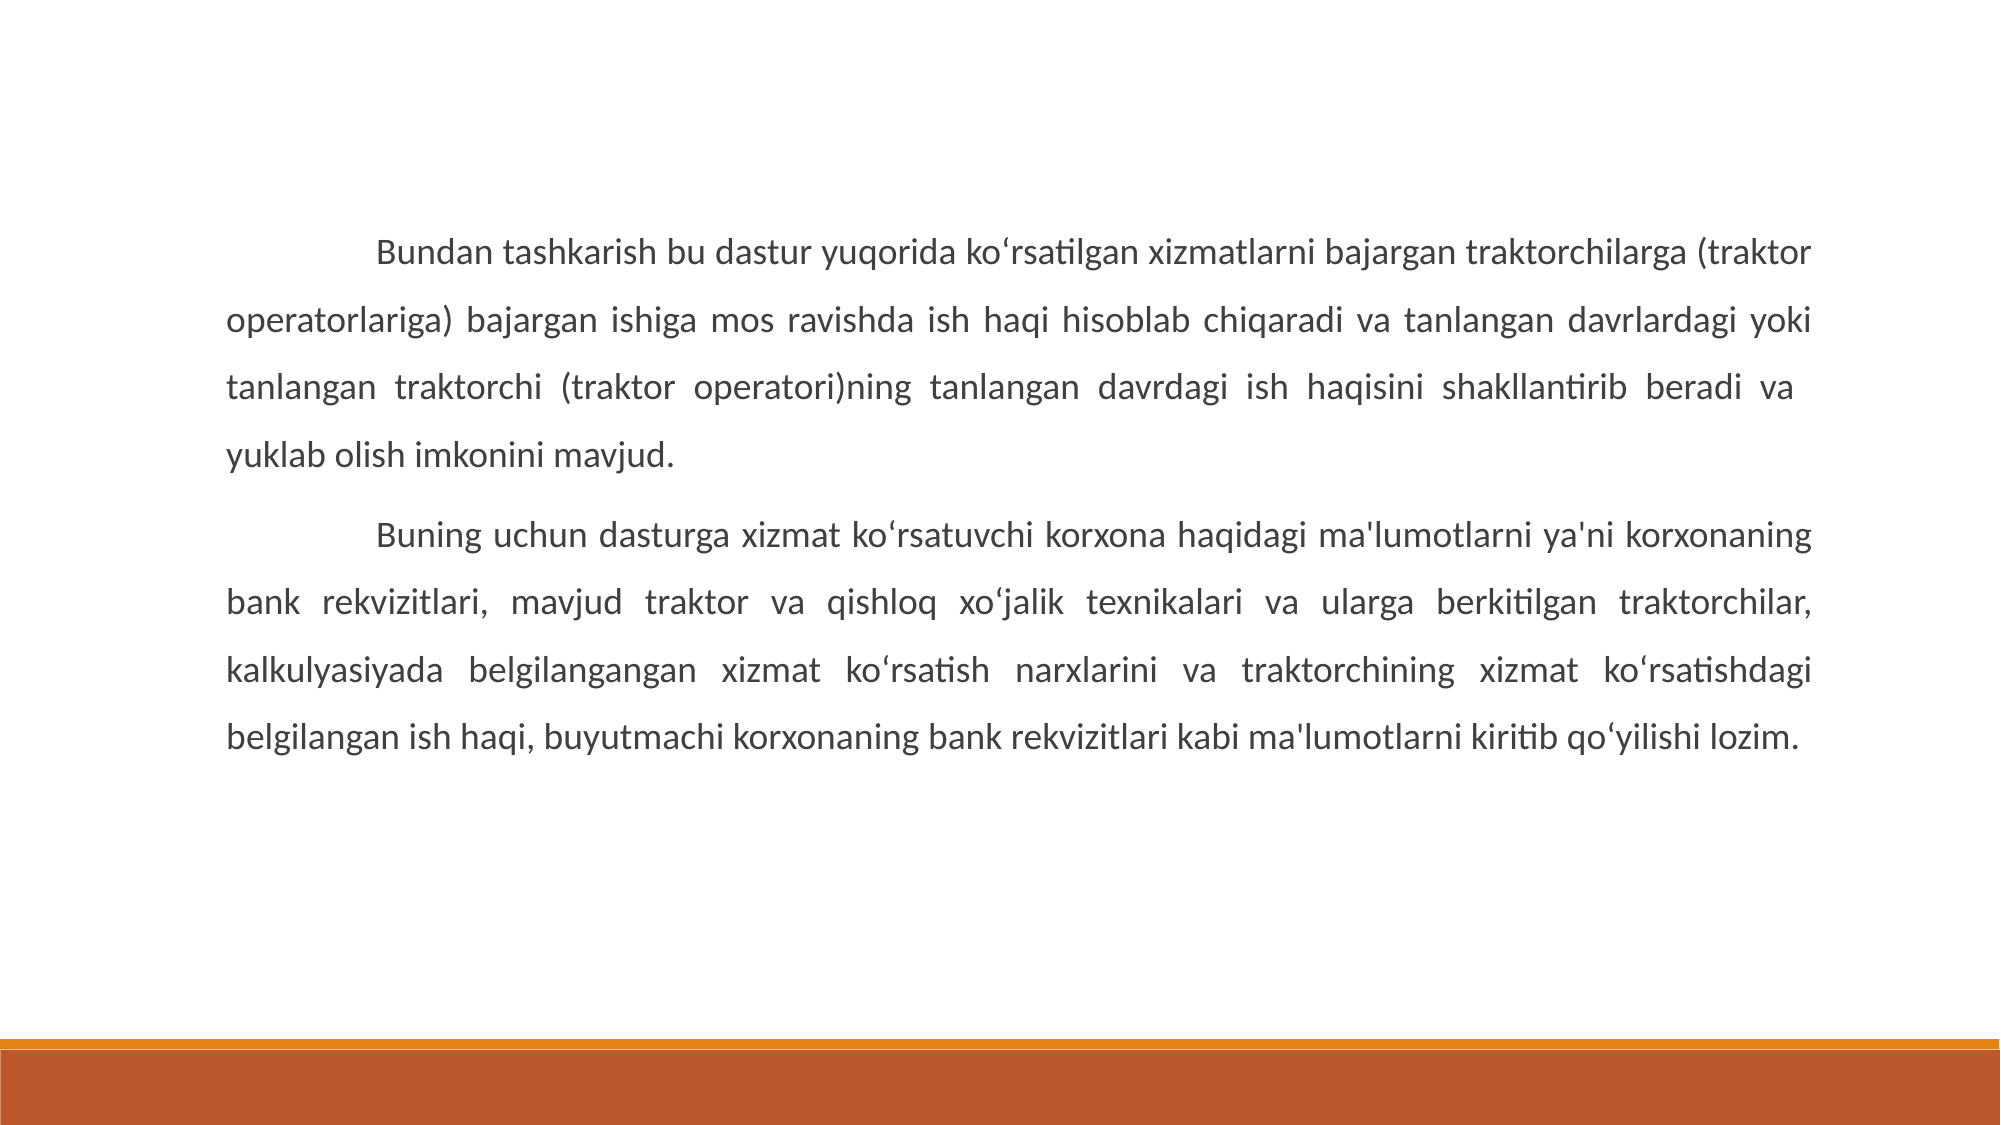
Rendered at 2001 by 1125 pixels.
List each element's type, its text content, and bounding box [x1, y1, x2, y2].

text_box Bundan tashkarish bu dastur yuqorida ko‘rsatilgan xizmatlarni bajargan traktorchilarga (traktor operatorlariga) bajargan ishiga mos ravishda ish haqi hisoblab chiqaradi va tanlangan davrlardagi yoki tanlangan traktorchi (traktor operatori)ning tanlangan davrdagi ish haqisini shakllantirib beradi va yuklab olish imkonini mavjud. Buning uchun dasturga xizmat ko‘rsatuvchi korxona haqidagi ma'lumotlarni ya'ni korxonaning bank rekvizitlari, mavjud traktor va qishloq xo‘jalik texnikalari va ularga berkitilgan traktorchilar, kalkulyasiyada belgilangangan xizmat ko‘rsatish narxlarini va traktorchining xizmat ko‘rsatishdagi belgilangan ish haqi, buyutmachi korxonaning bank rekvizitlari kabi ma'lumotlarni kiritib qo‘yilishi lozim. [178, 197, 1829, 772]
